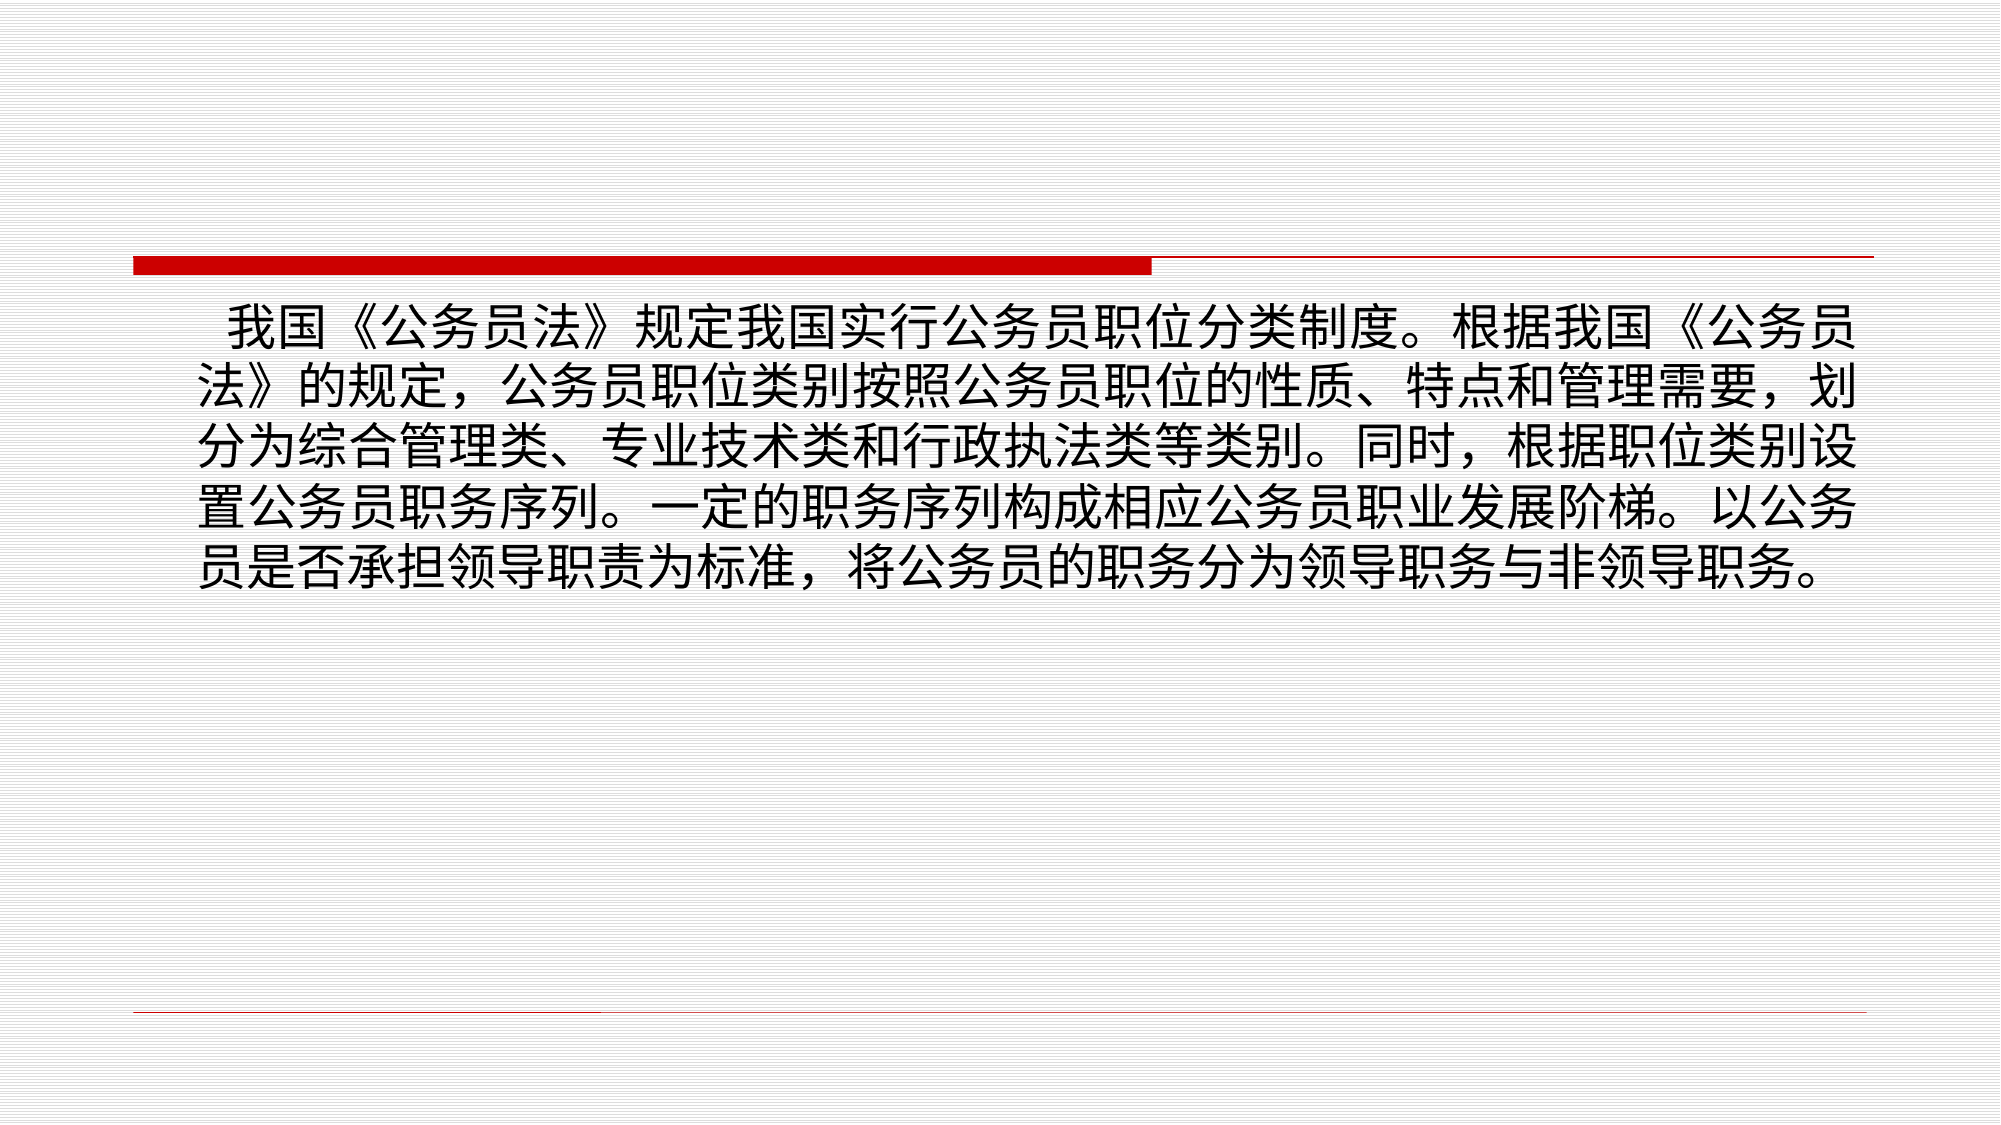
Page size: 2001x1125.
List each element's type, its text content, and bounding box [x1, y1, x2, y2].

list 我国《公务员法》规定我国实行公务员职位分类制度。根据我国《公务员法》的规定，公务员职位类别按照公务员职位的性质、特点和管理需要，划分为综合管理类、专业技术类和行政执法类等类别。同时，根据职位类别设置公务员职务序列。一定的职务序列构成相应公务员职业发展阶梯。以公务员是否承担领导职责为标准，将公务员的职务分为领导职务与非领导职务。 [123, 287, 1875, 988]
